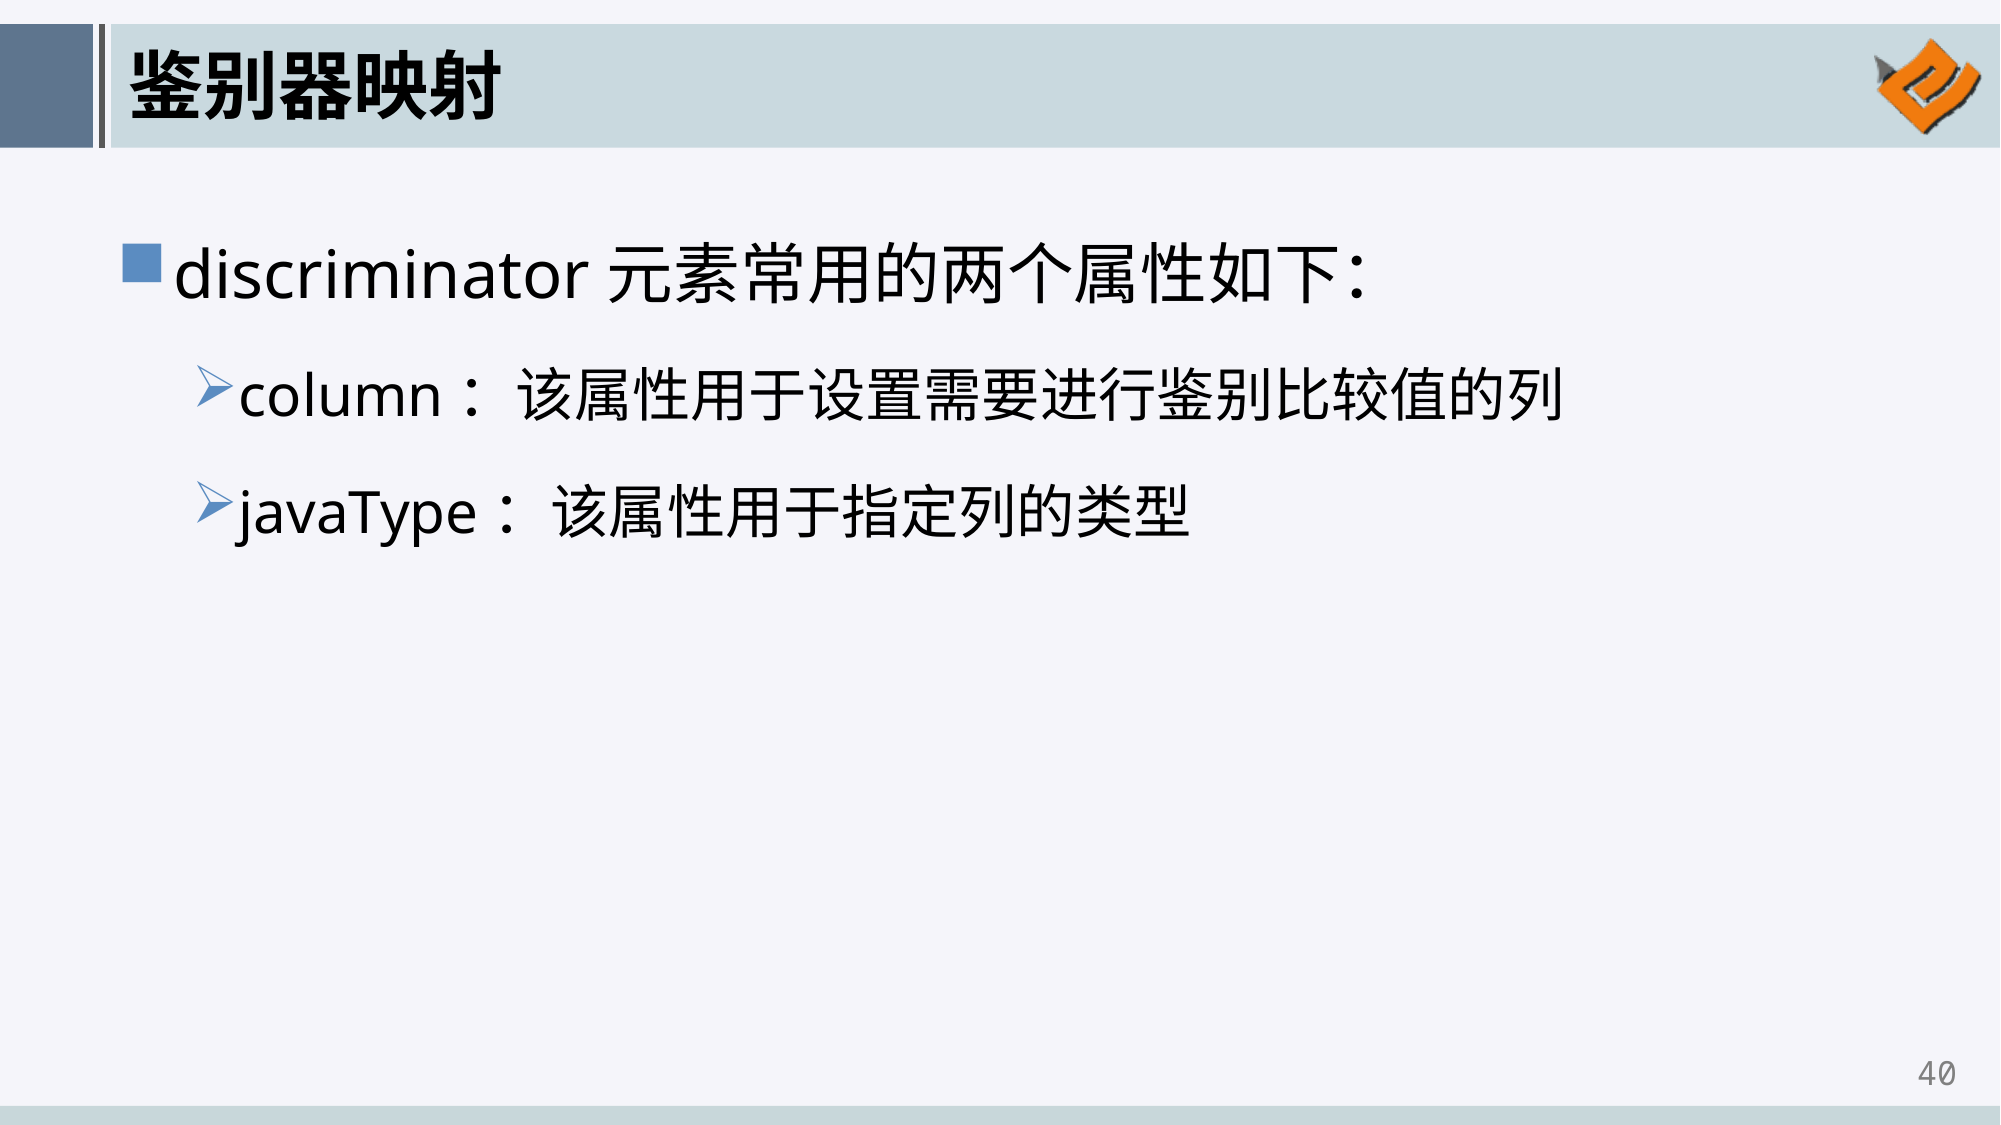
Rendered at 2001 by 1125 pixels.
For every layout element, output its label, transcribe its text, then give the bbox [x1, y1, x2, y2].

title 鉴别器映射 [114, 30, 1845, 141]
picture [1874, 38, 1981, 134]
list discriminator元素常用的两个属性如下： column：该属性用于设置需要进行鉴别比较值的列 javaType：该属性用于指定列的类型 [102, 184, 1898, 1035]
